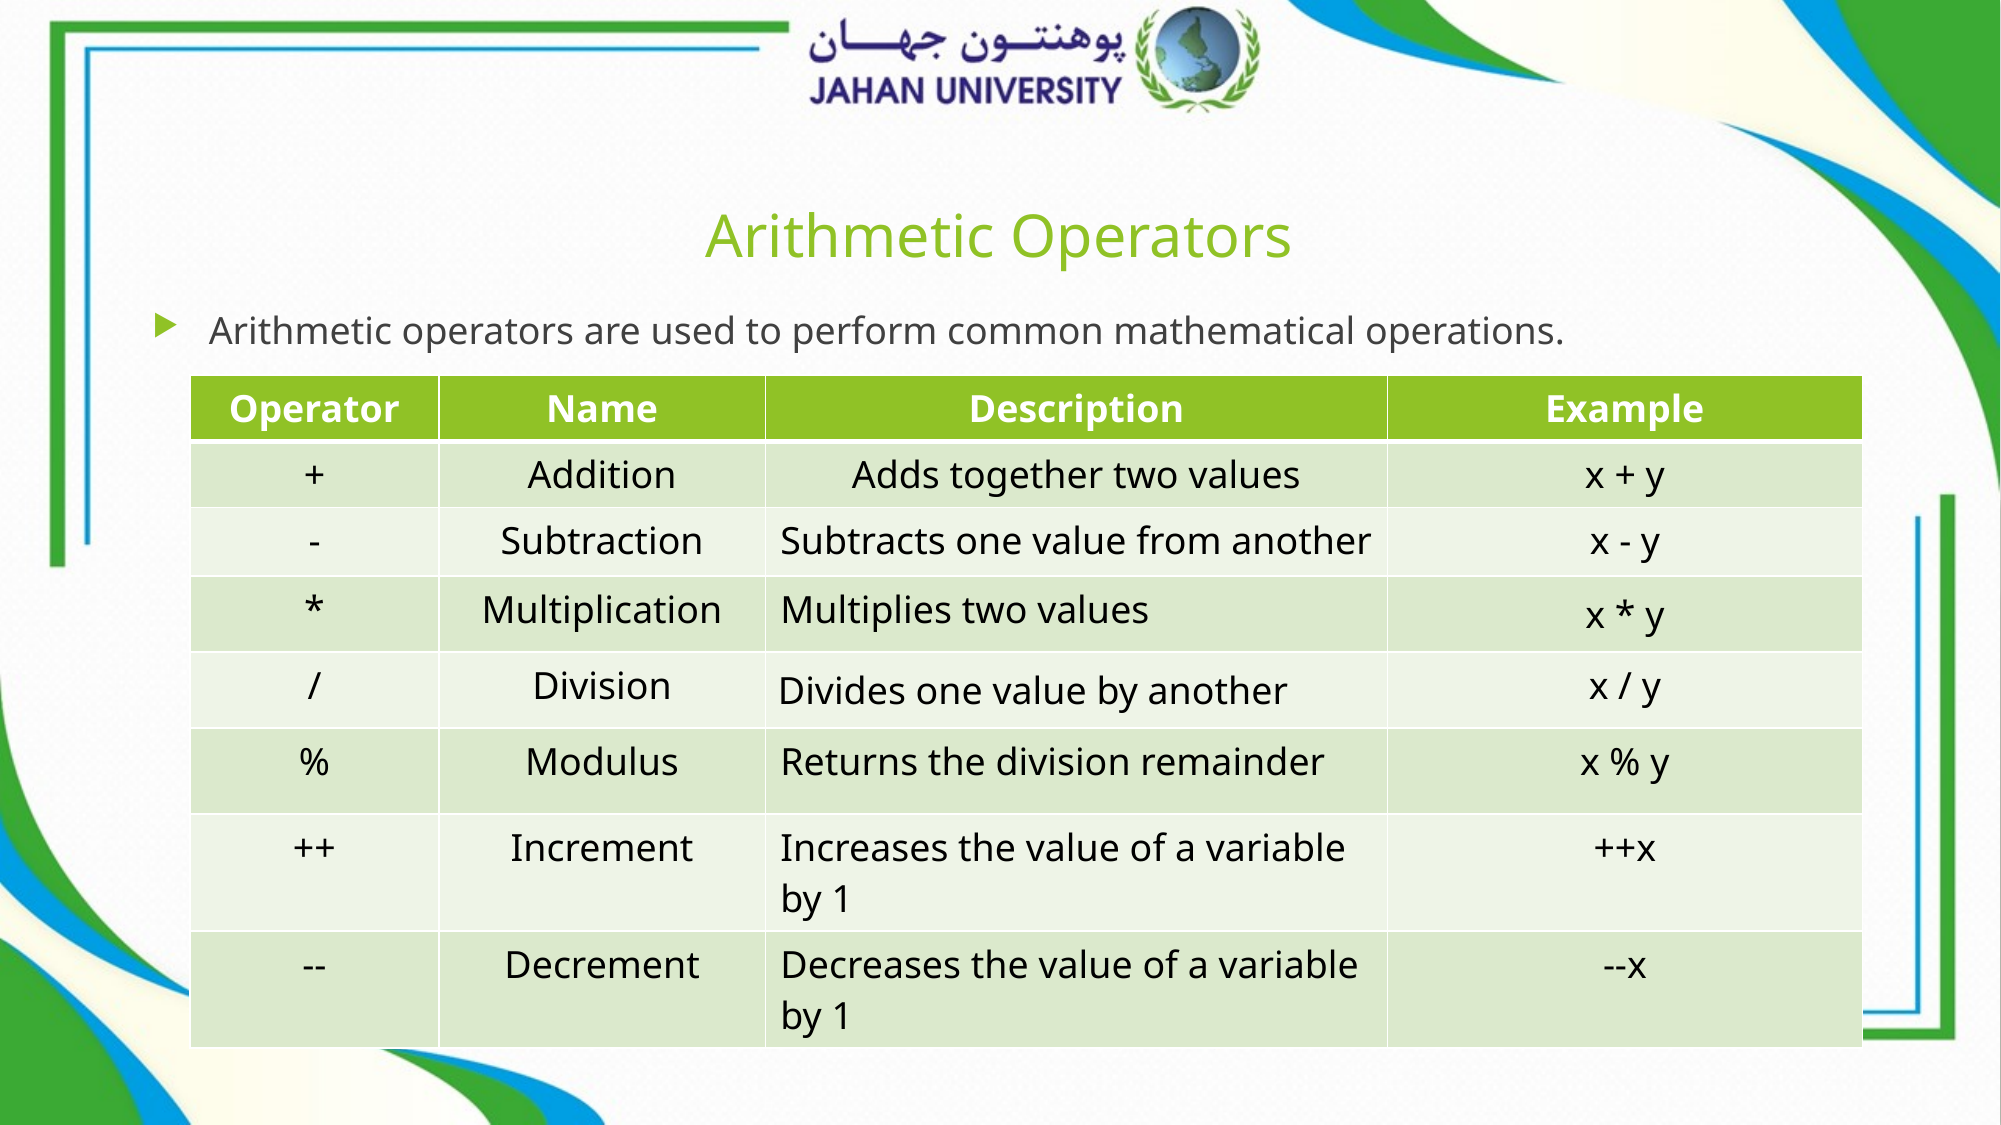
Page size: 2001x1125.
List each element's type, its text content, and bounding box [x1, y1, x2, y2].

table_cell Modulus [440, 729, 765, 813]
table_cell Addition [440, 444, 765, 507]
table_cell + [191, 444, 438, 507]
table_cell % [191, 729, 438, 813]
table_cell x % y [1388, 729, 1862, 813]
table_header Name [440, 376, 765, 439]
title Arithmetic Operators [137, 190, 1863, 278]
table_cell Adds together two values [766, 444, 1387, 507]
table_cell Divides one value by another [766, 653, 1387, 727]
table_cell Decrement [440, 932, 765, 1047]
table_cell Returns the division remainder [766, 729, 1387, 813]
table_cell x + y [1388, 444, 1862, 507]
table_cell x * y [1388, 577, 1862, 651]
table_cell Increases the value of a variable by 1 [766, 815, 1387, 930]
table_cell Increment [440, 815, 765, 930]
table_cell Subtracts one value from another [766, 508, 1387, 575]
table_header Description [766, 376, 1387, 439]
table_cell --x [1388, 932, 1862, 1047]
table_cell Decreases the value of a variable by 1 [766, 932, 1387, 1047]
table_cell Multiplies two values [766, 577, 1387, 651]
table_header Operator [191, 376, 438, 439]
table_cell x / y [1388, 653, 1862, 727]
table_cell * [191, 577, 438, 651]
table_cell x - y [1388, 508, 1862, 575]
table_cell / [191, 653, 438, 727]
table_header Example [1388, 376, 1862, 439]
table_cell ++x [1388, 815, 1862, 930]
list Arithmetic operators are used to perform common mathematical operations. [137, 299, 1863, 999]
table_cell -- [191, 932, 438, 1047]
picture [0, 0, 2000, 1125]
table_cell Multiplication [440, 577, 765, 651]
table_cell ++ [191, 815, 438, 930]
table_cell - [191, 508, 438, 575]
table_cell Subtraction [440, 508, 765, 575]
table_cell Division [440, 653, 765, 727]
